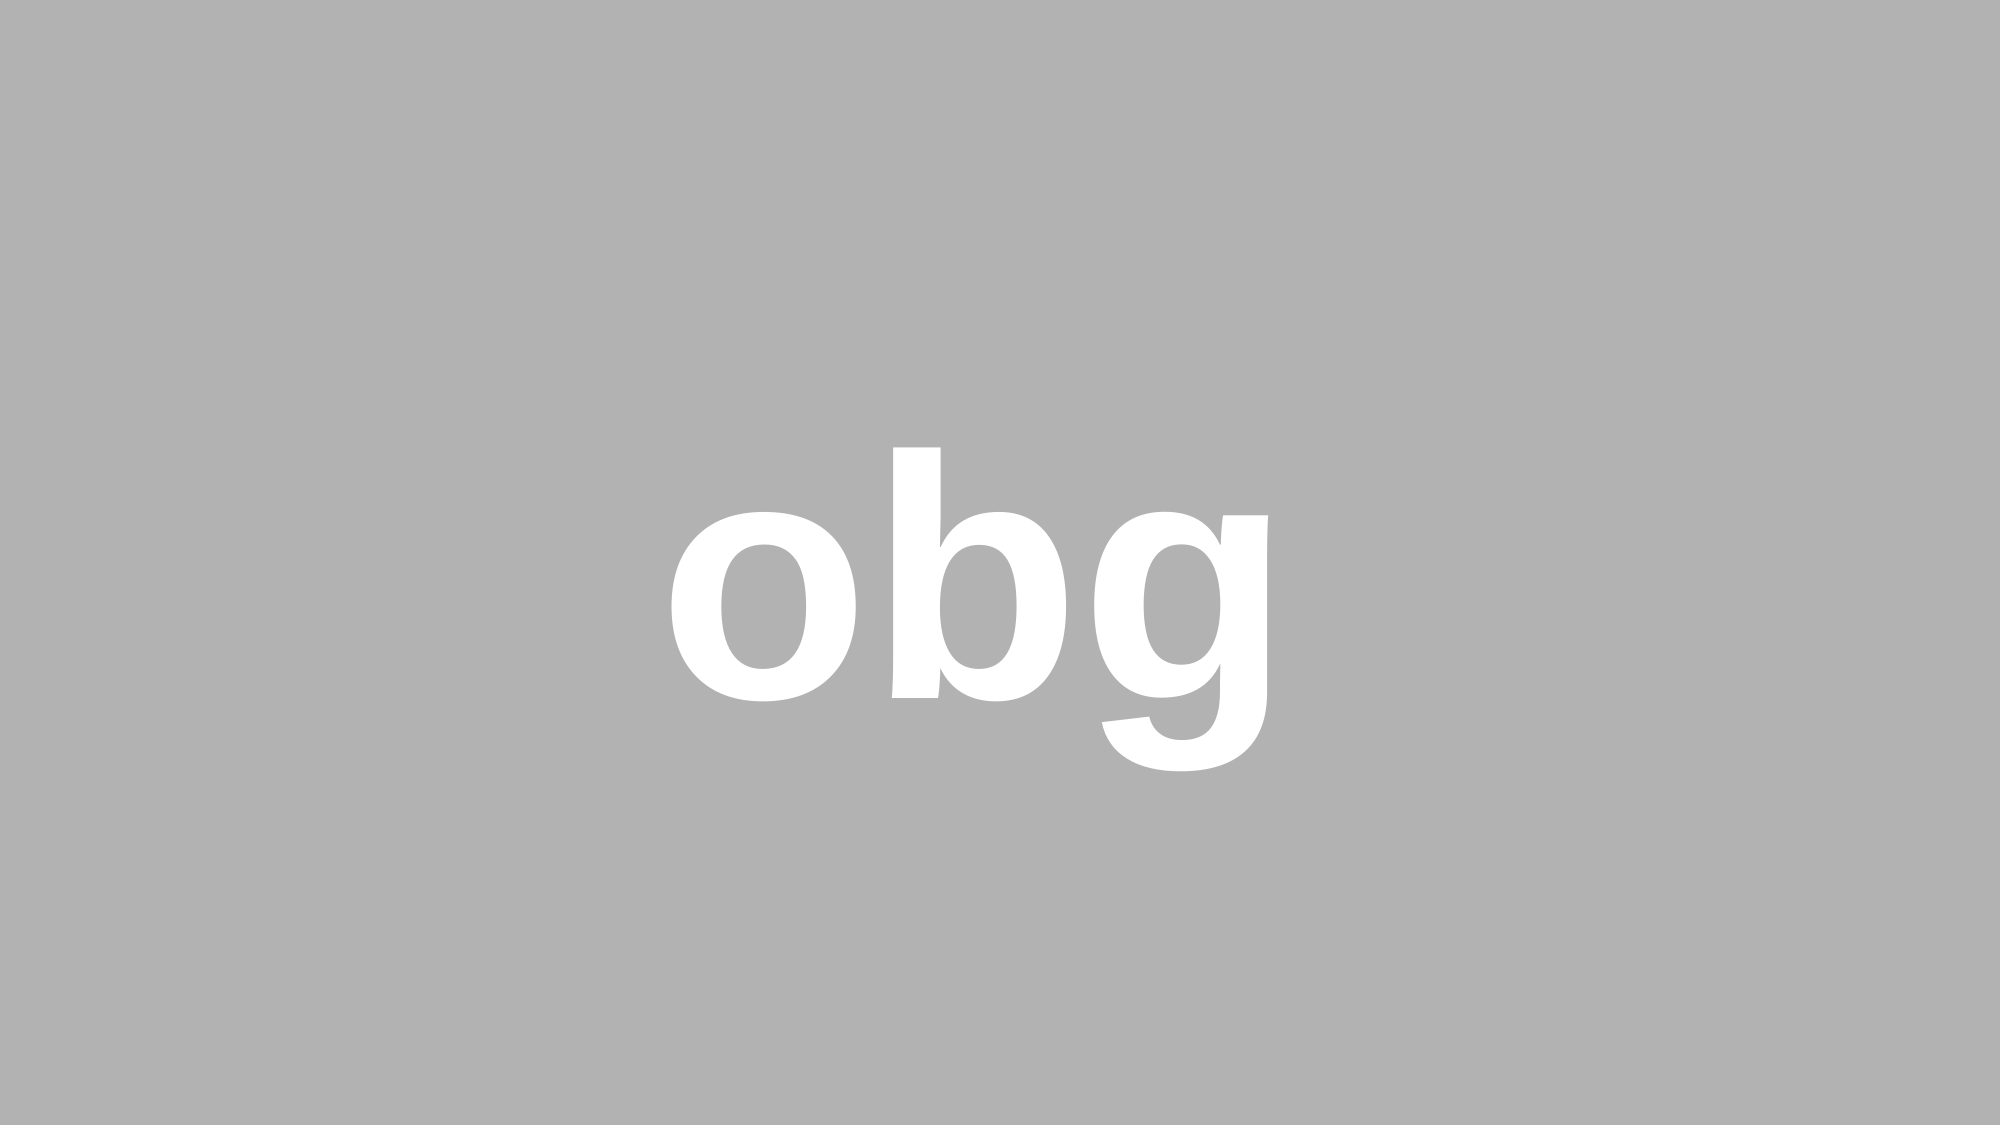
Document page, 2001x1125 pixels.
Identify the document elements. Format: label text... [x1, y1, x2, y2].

text_box obg [644, 345, 1707, 776]
